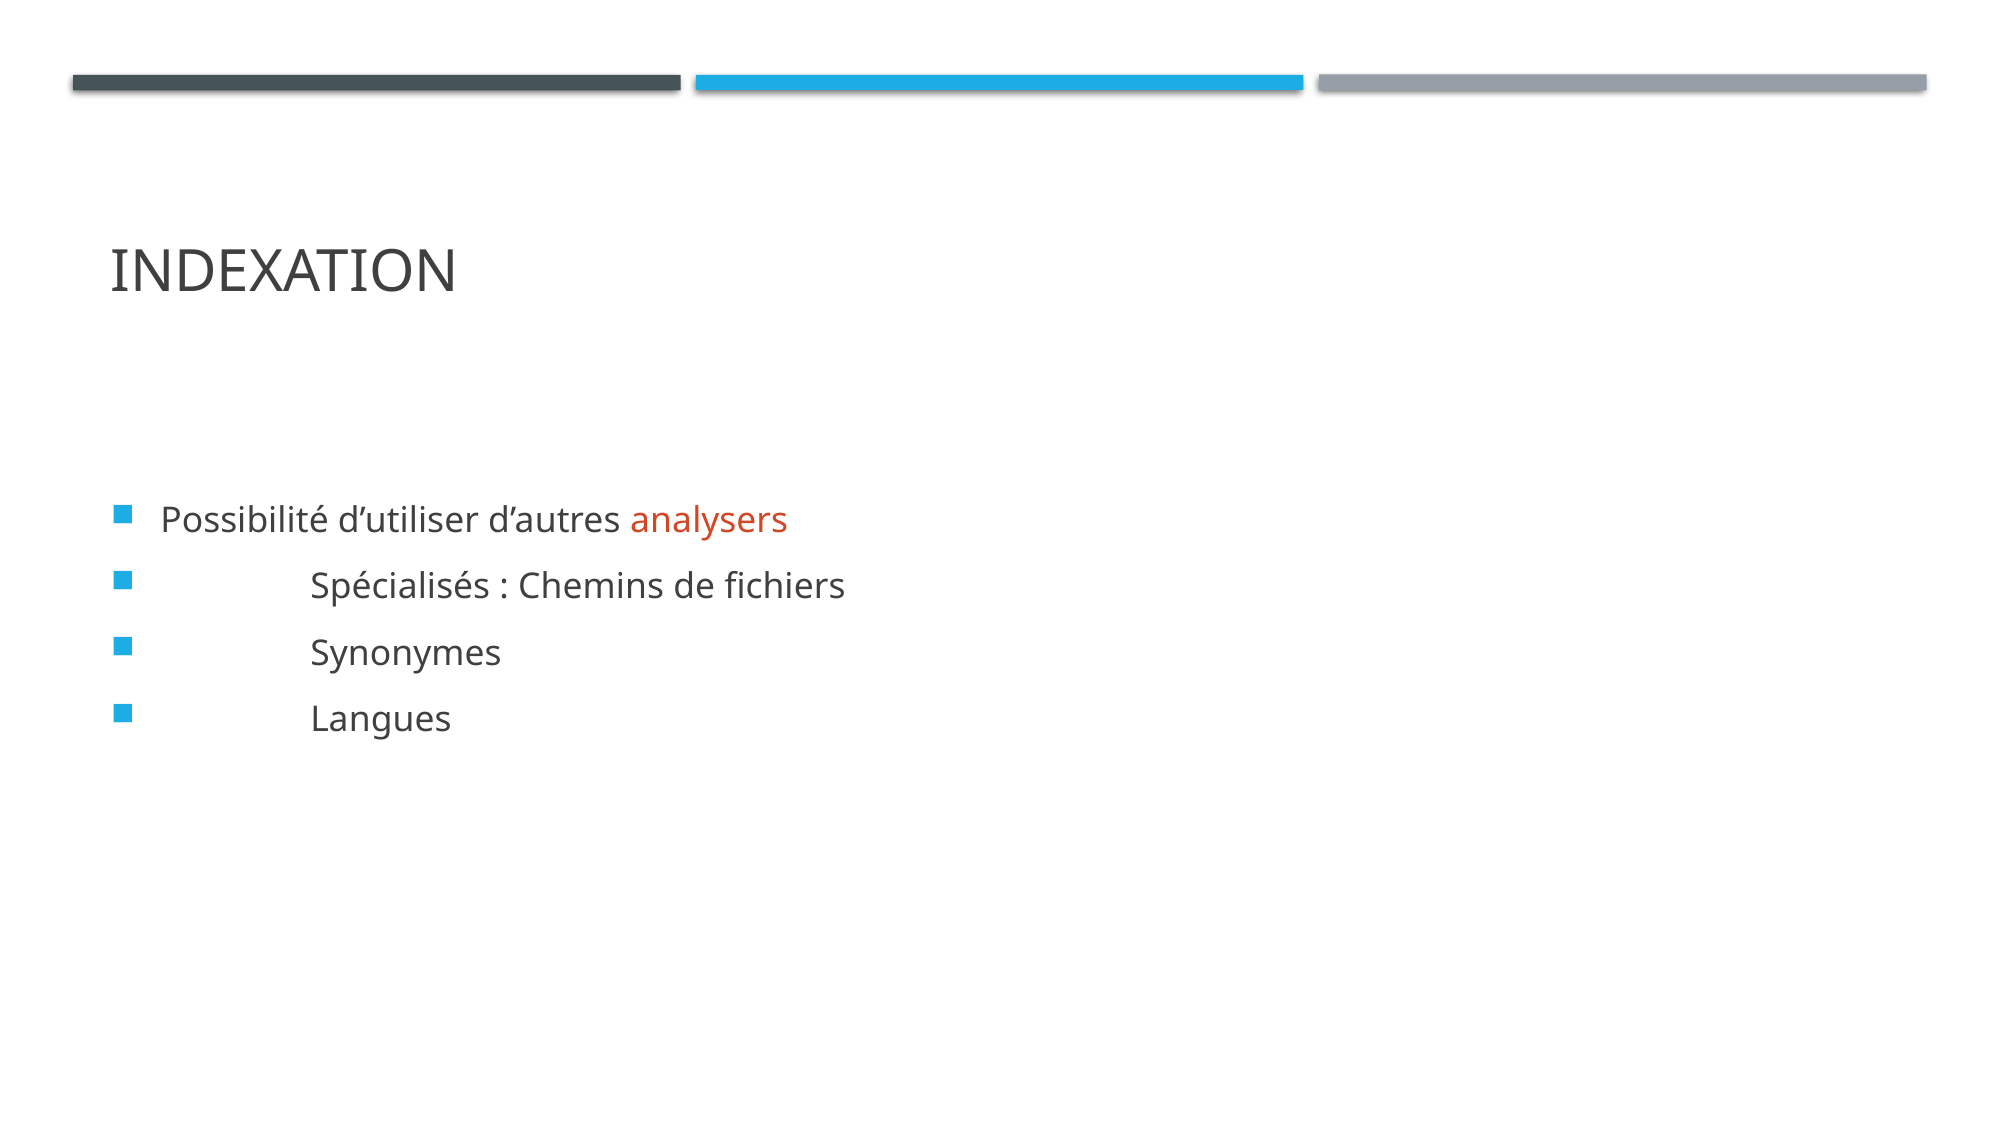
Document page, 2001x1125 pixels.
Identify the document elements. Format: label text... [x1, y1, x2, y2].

list Possibilité d’utiliser d’autres analysers Spécialisés : Chemins de fichiers Synonymes Langues [95, 383, 1905, 981]
title indexation [95, 115, 1905, 311]
